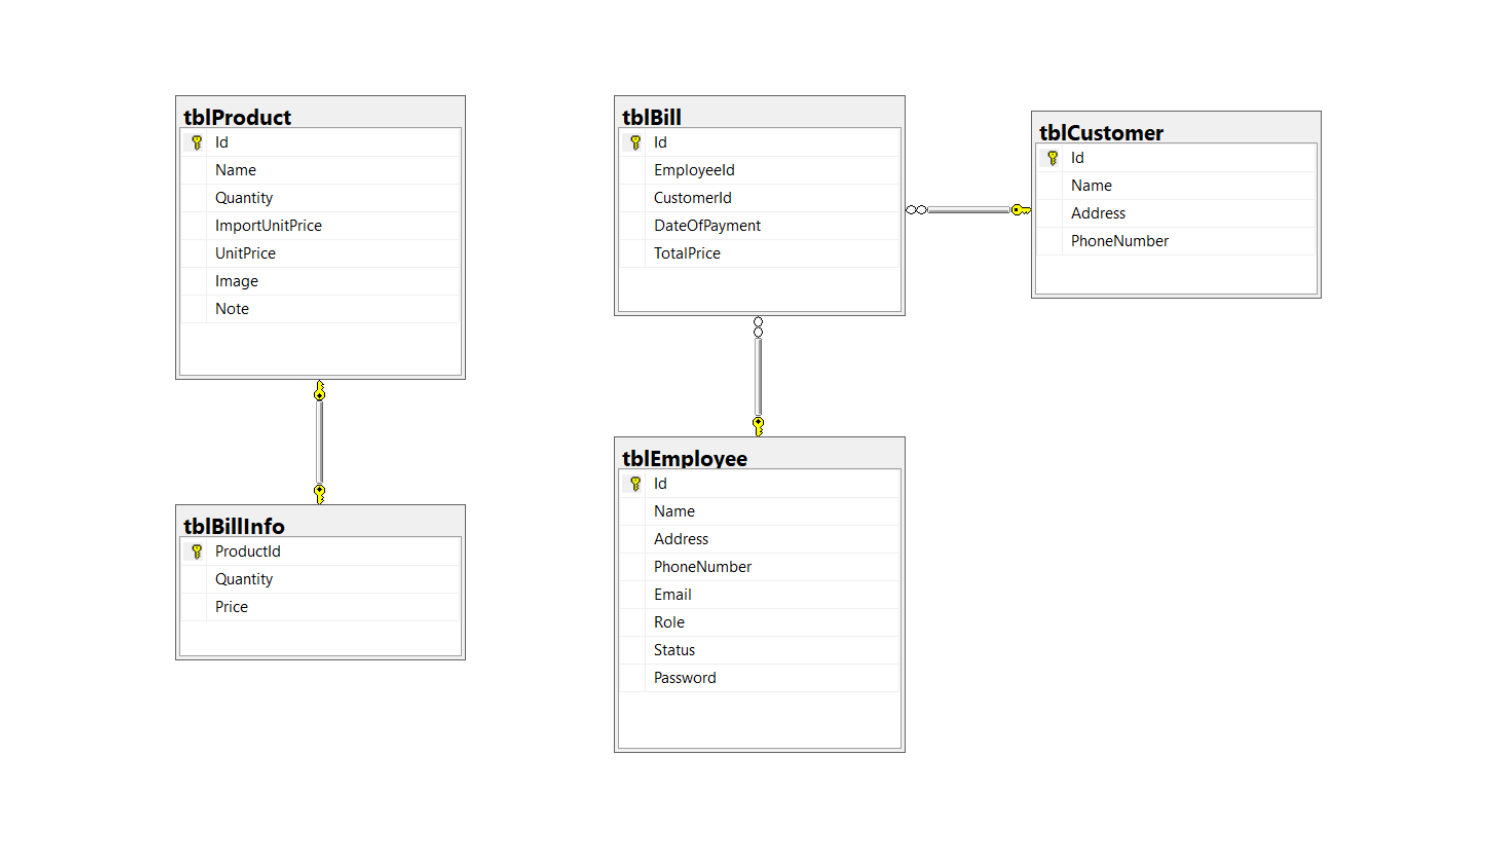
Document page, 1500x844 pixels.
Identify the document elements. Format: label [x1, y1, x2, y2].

picture [169, 88, 1331, 756]
